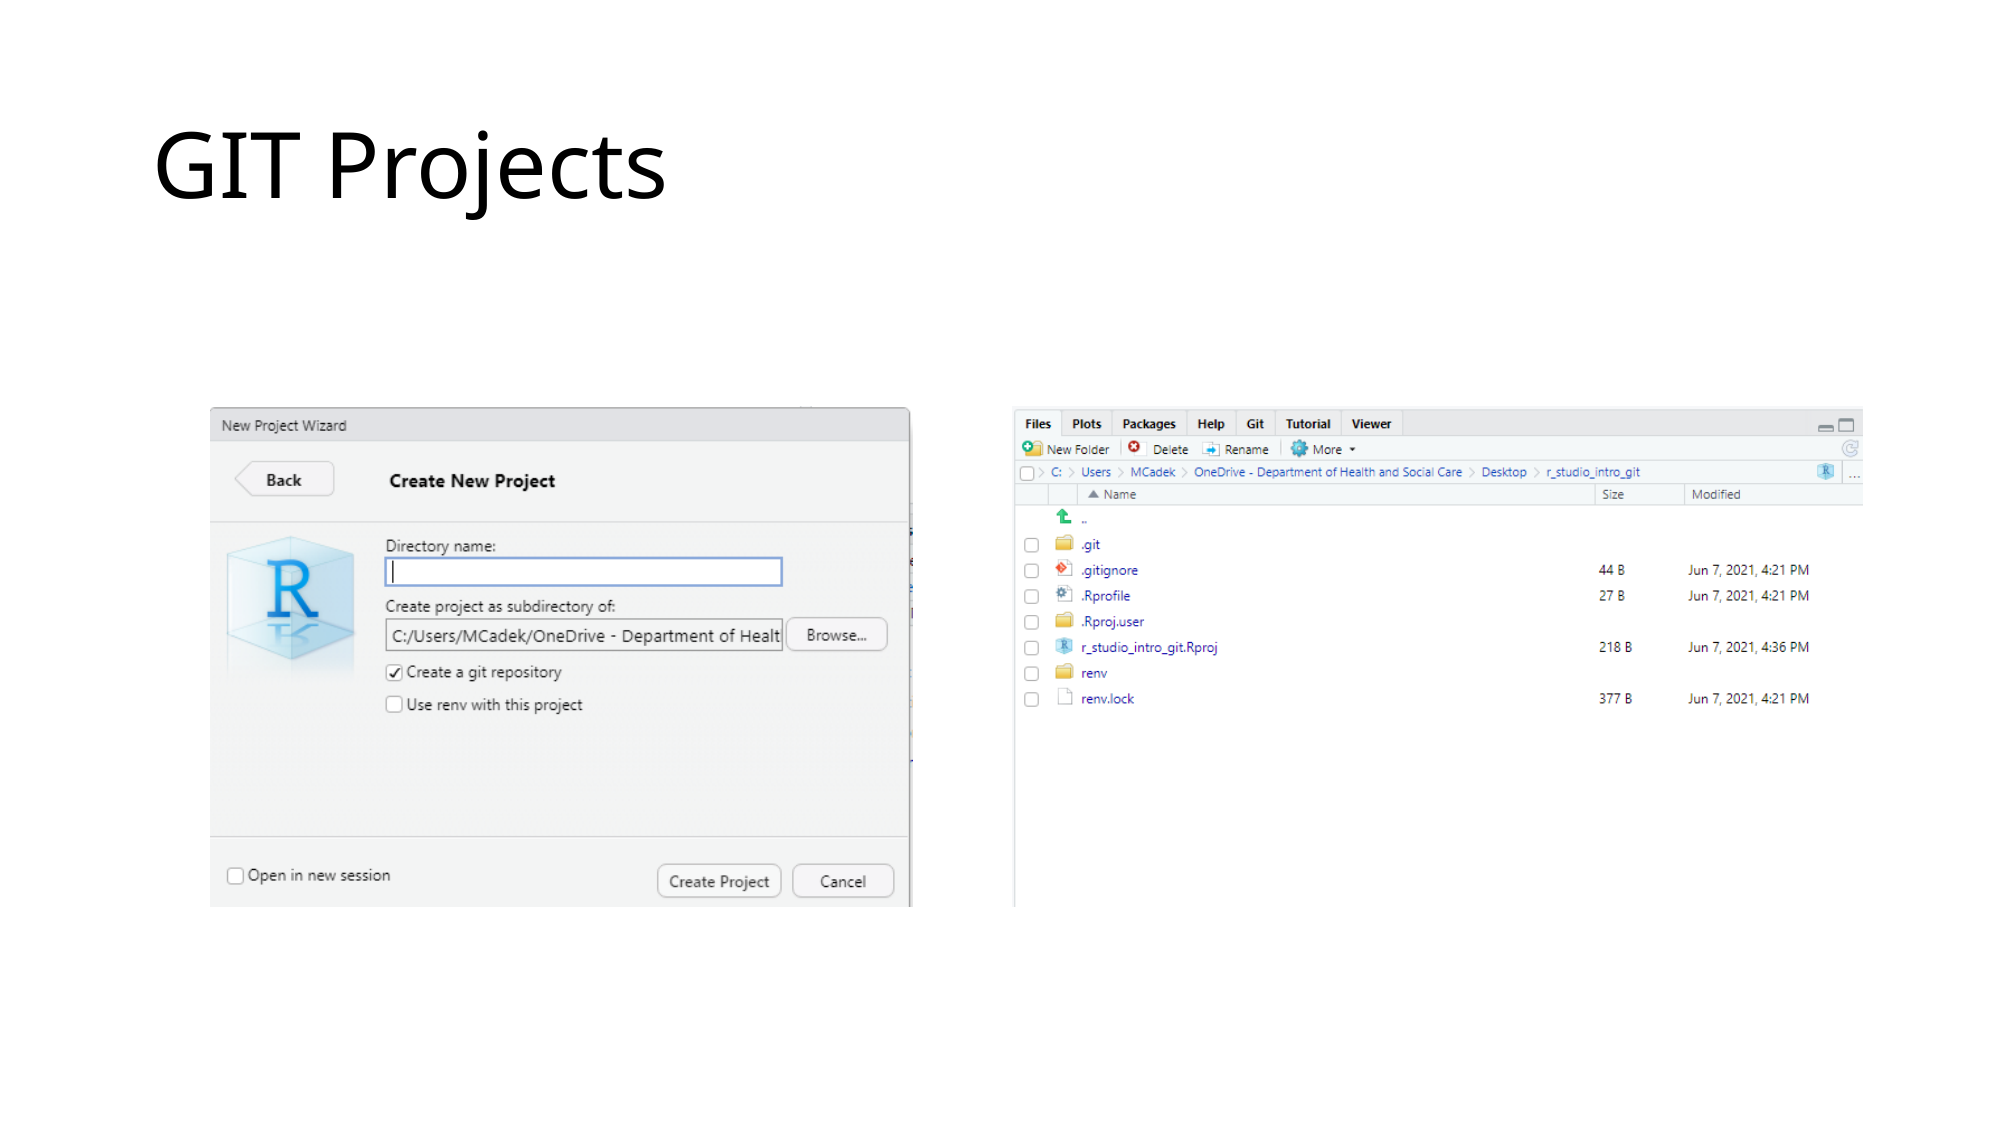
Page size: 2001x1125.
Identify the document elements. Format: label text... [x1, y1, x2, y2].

title GIT Projects [137, 59, 1863, 278]
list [1012, 406, 1863, 907]
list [210, 406, 913, 907]
